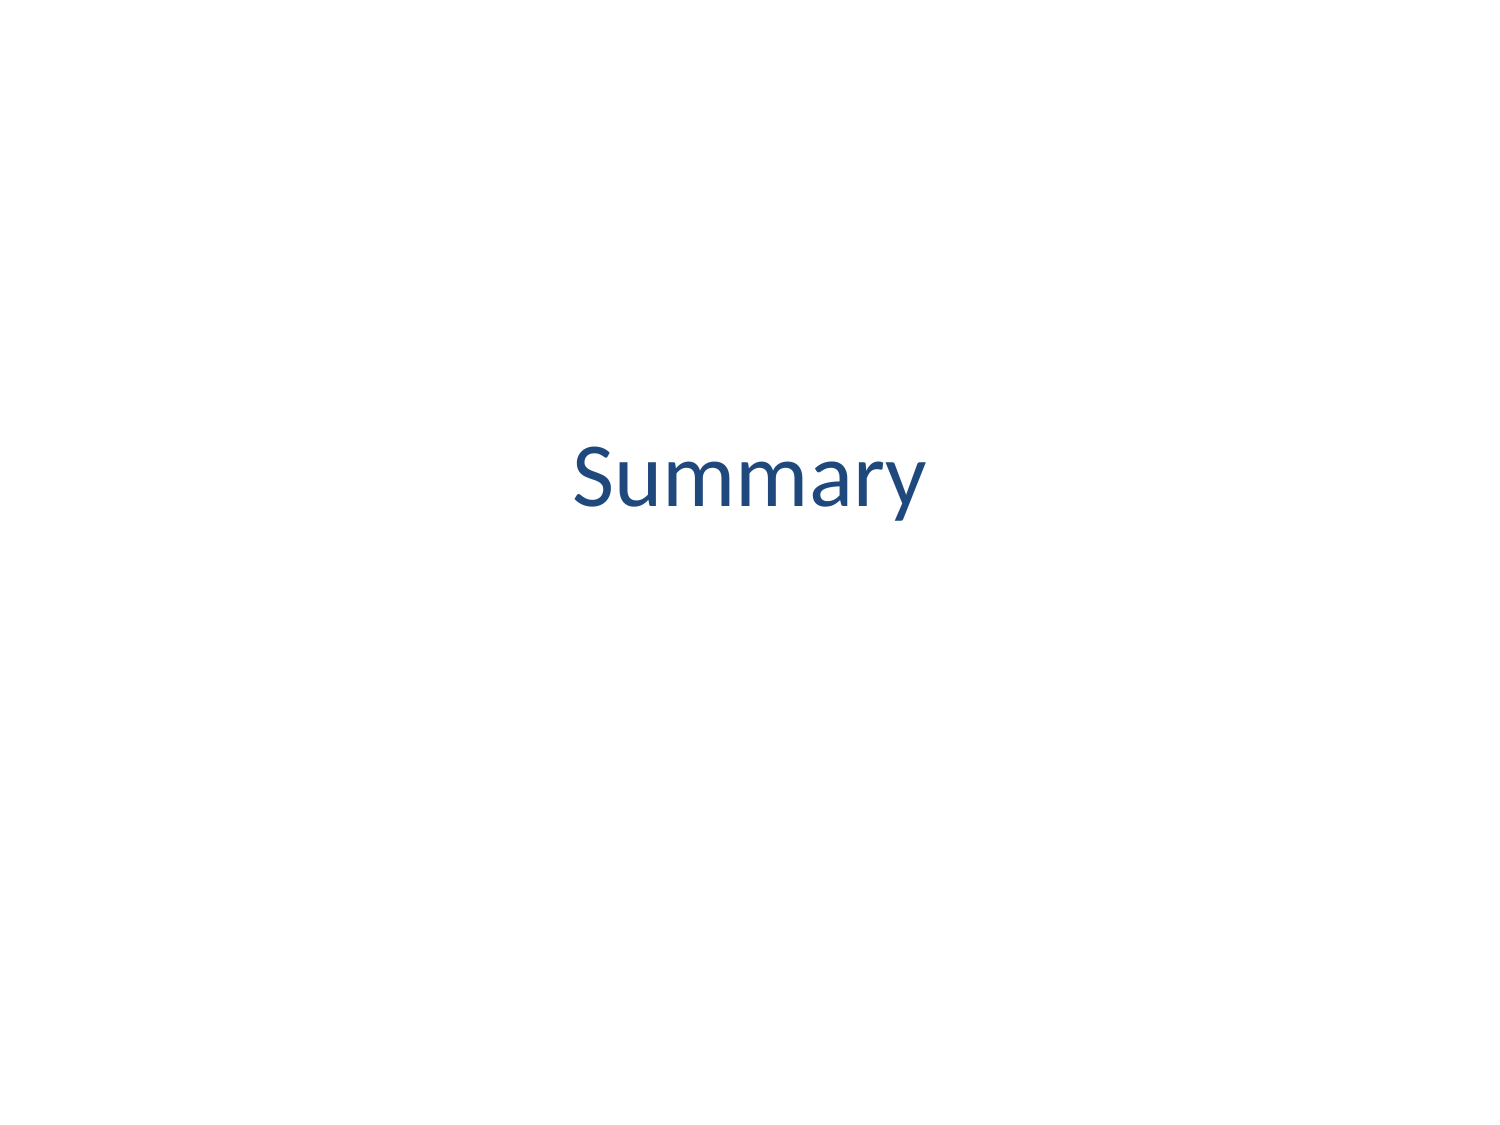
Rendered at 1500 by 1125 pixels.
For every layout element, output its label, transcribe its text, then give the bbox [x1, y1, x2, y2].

title Summary [112, 349, 1388, 591]
